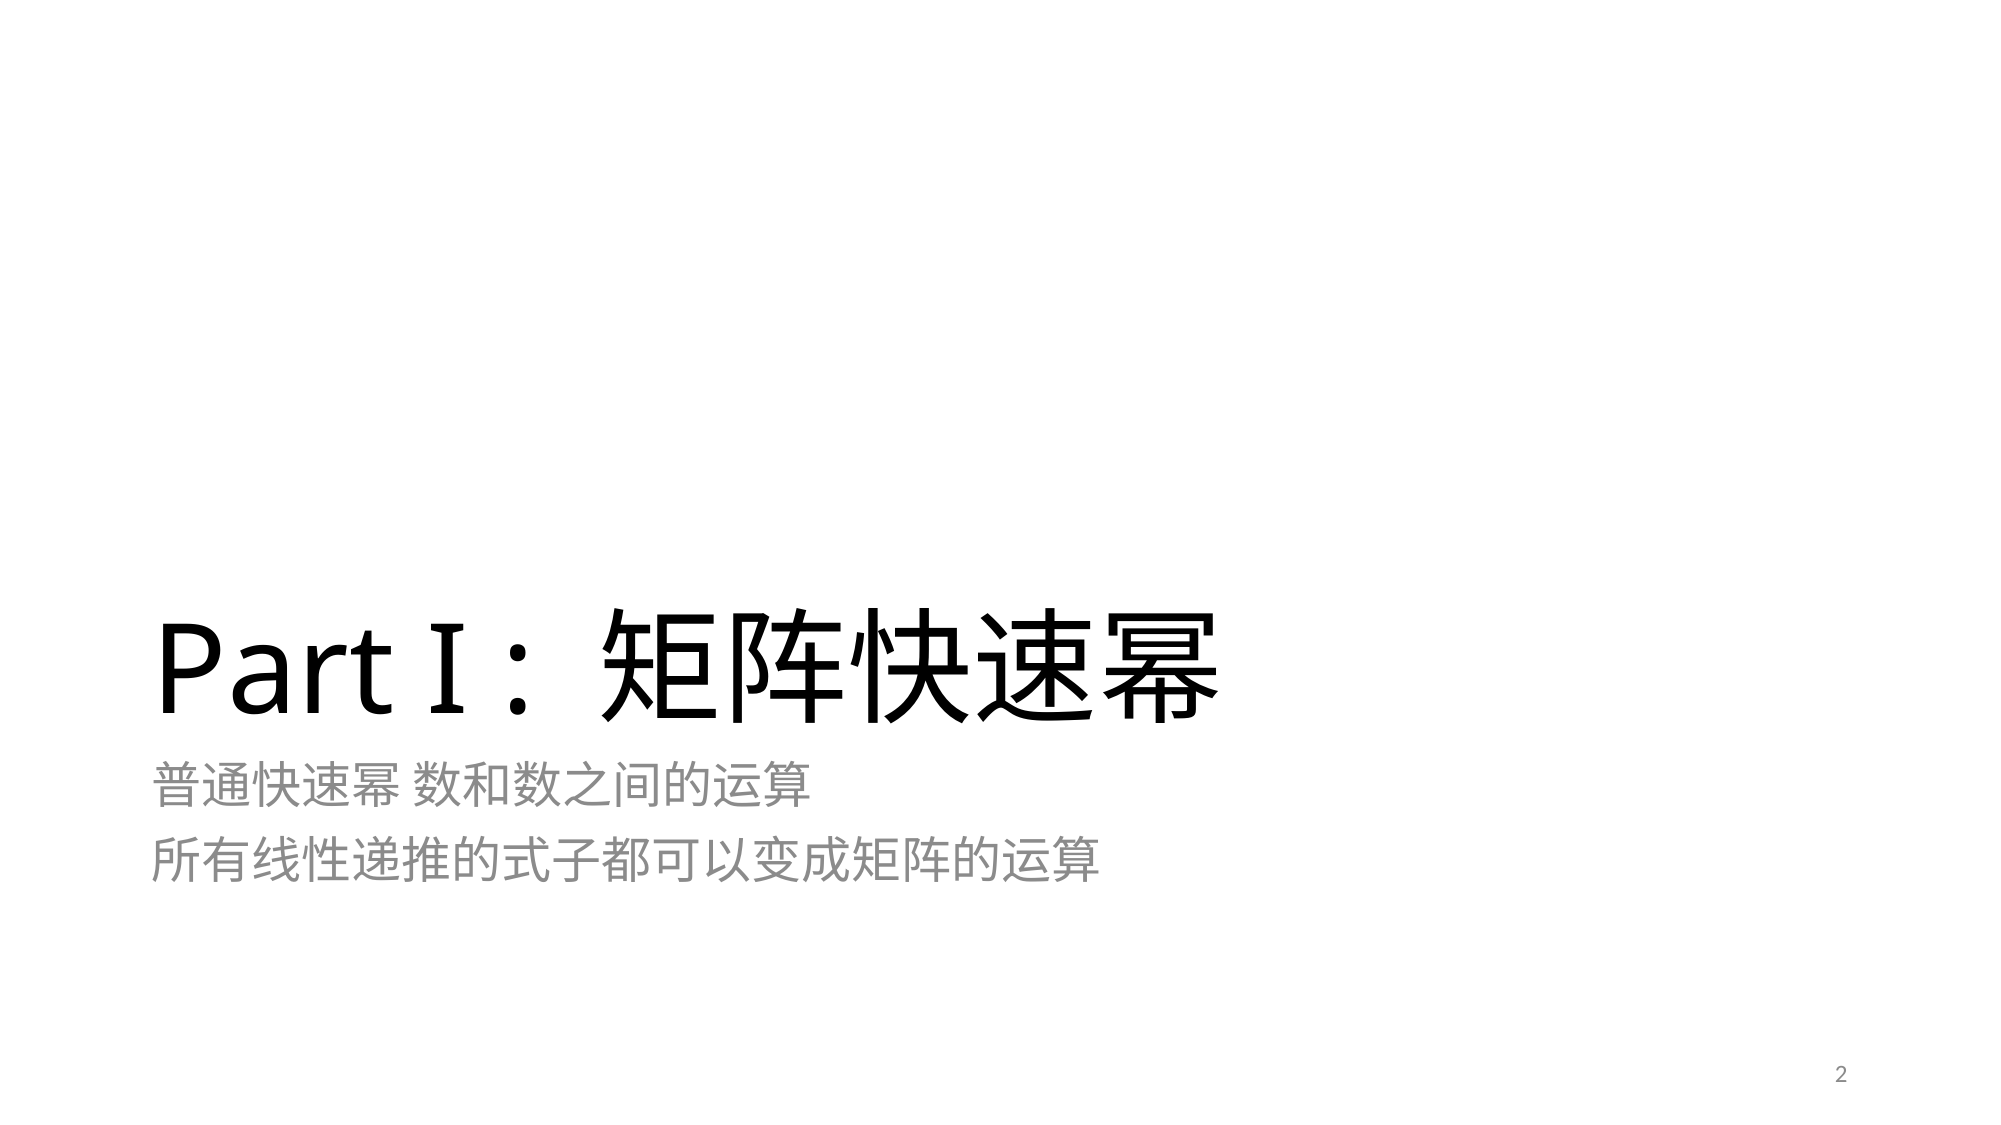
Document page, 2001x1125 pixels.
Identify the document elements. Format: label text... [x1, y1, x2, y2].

slide_number 2 [1412, 1042, 1863, 1103]
list 普通快速幂 数和数之间的运算 所有线性递推的式子都可以变成矩阵的运算 [136, 752, 1862, 999]
title Part I : 矩阵快速幂 [136, 280, 1862, 749]
